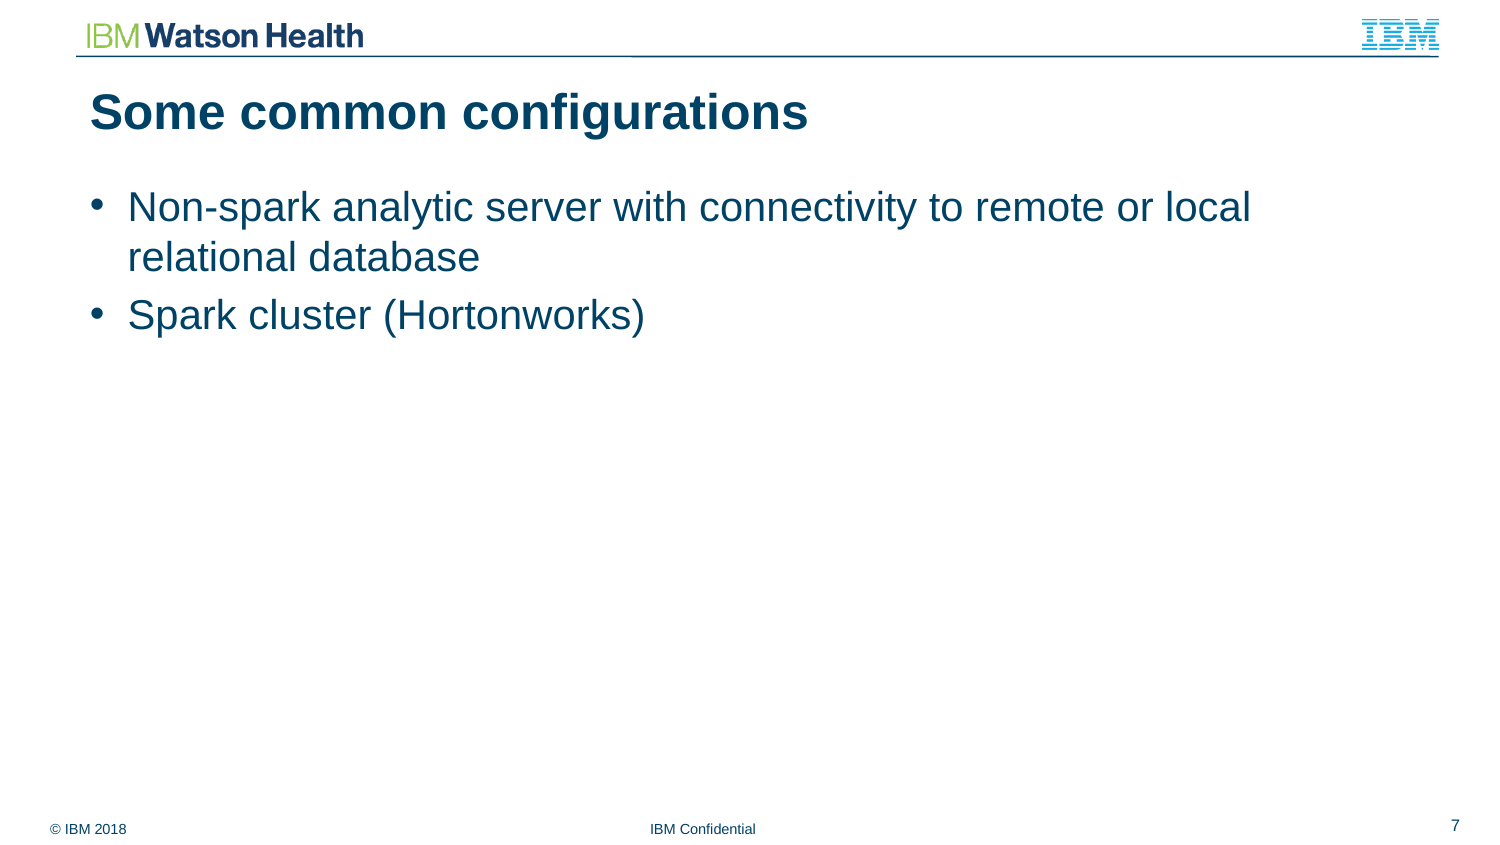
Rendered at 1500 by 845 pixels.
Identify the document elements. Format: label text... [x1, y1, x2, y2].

title Some common configurations [75, 72, 1425, 148]
picture [1362, 19, 1439, 50]
picture [87, 23, 363, 48]
list Non-spark analytic server with connectivity to remote or local relational database Spark cluster (Hortonworks) [75, 172, 1425, 735]
